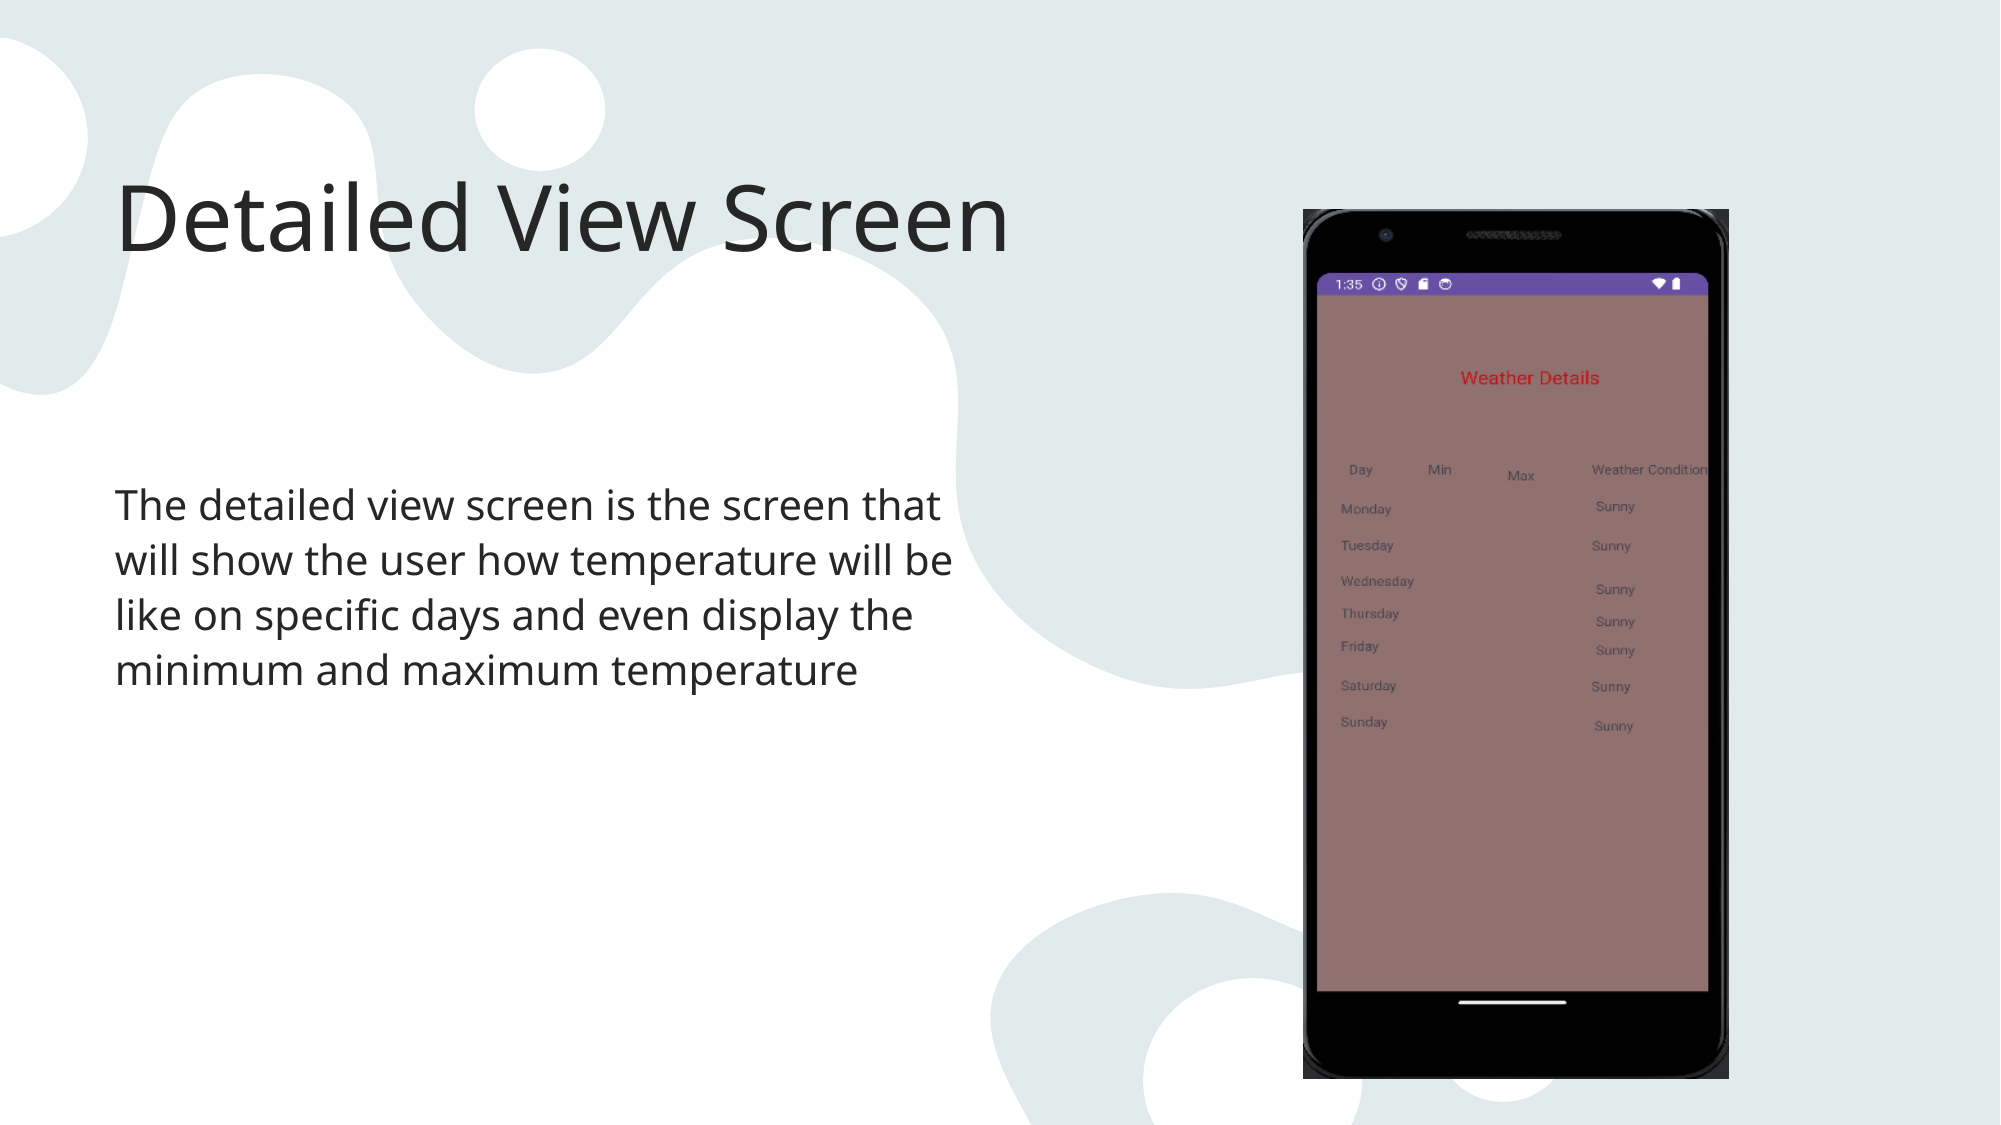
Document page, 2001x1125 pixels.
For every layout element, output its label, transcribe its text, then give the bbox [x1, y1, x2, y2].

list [1303, 209, 1729, 1079]
list The detailed view screen is the screen that will show the user how temperature will be like on specific days and even display the minimum and maximum temperature [99, 466, 984, 1016]
title Detailed View Screen [99, 59, 1863, 278]
